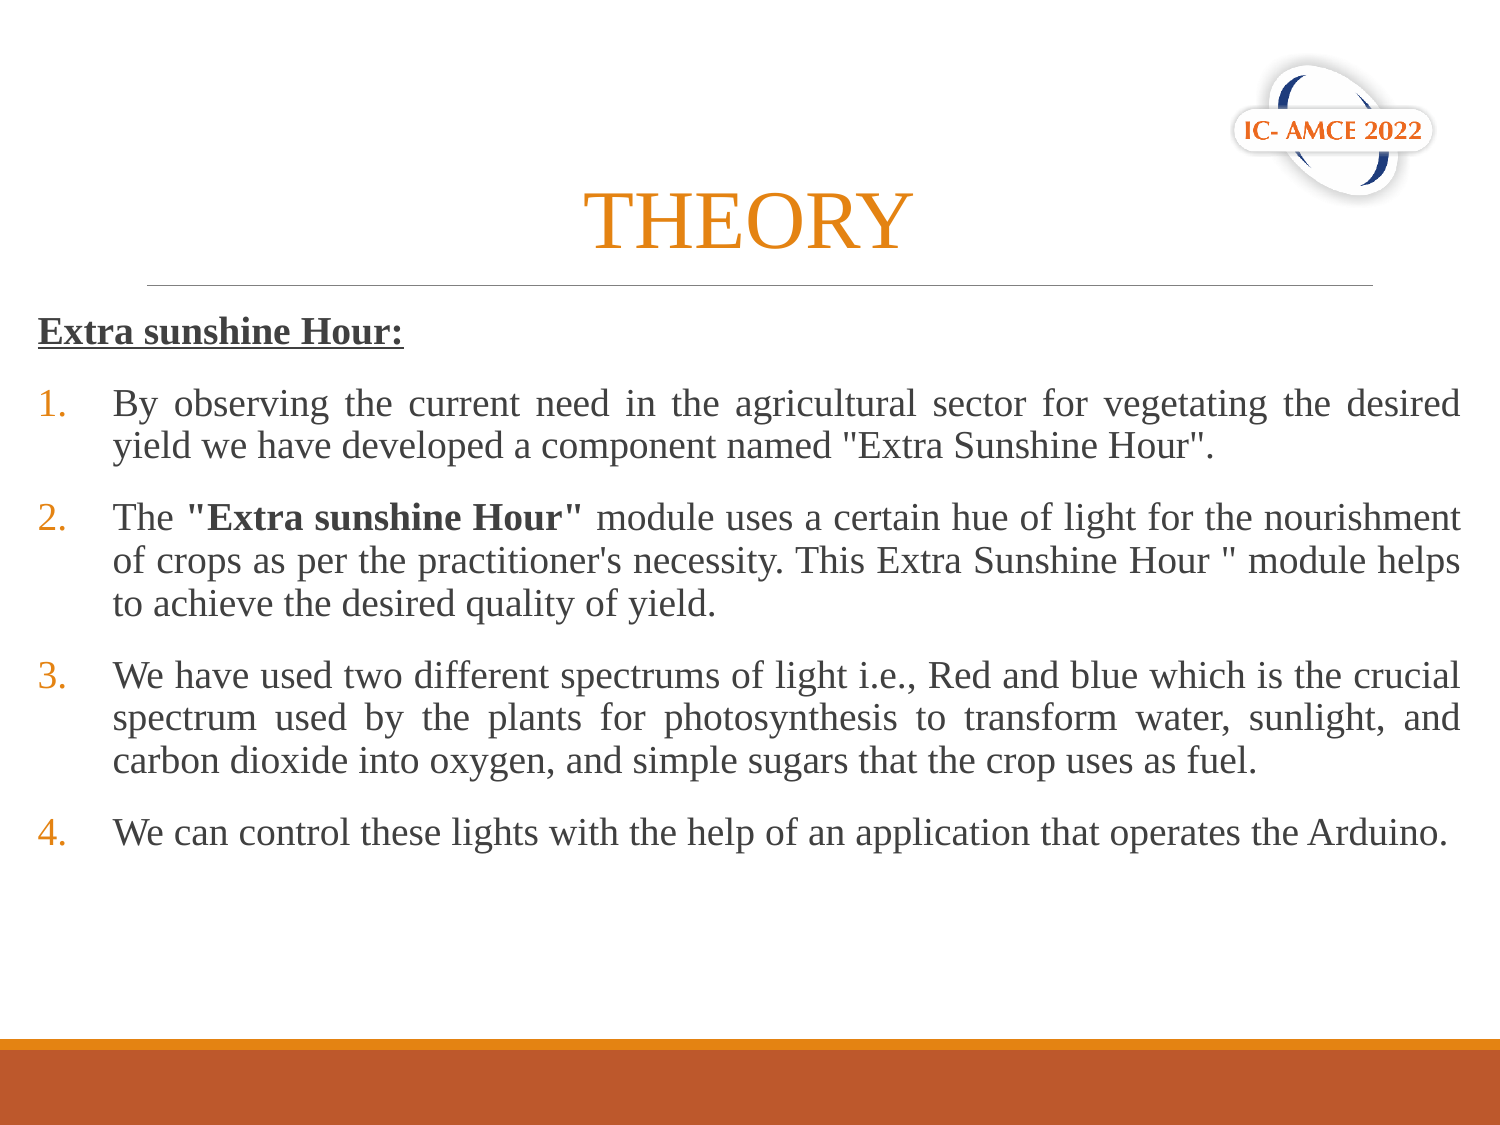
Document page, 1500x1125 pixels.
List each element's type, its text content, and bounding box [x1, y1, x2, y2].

text_box THEORY [0, 135, 1500, 295]
list Extra sunshine Hour: By observing the current need in the agricultural sector for vegetating the desired yield we have developed a component named "Extra Sunshine Hour". The "Extra sunshine Hour" module uses a certain hue of light for the nourishment of crops as per the practitioner's necessity. This Extra Sunshine Hour " module helps to achieve the desired quality of yield. We have used two different spectrums of light i.e., Red and blue which is the crucial spectrum used by the plants for photosynthesis to transform water, sunlight, and carbon dioxide into oxygen, and simple sugars that the crop uses as fuel. We can control these lights with the help of an application that operates the Arduino. [37, 302, 1463, 963]
picture [1217, 28, 1449, 135]
